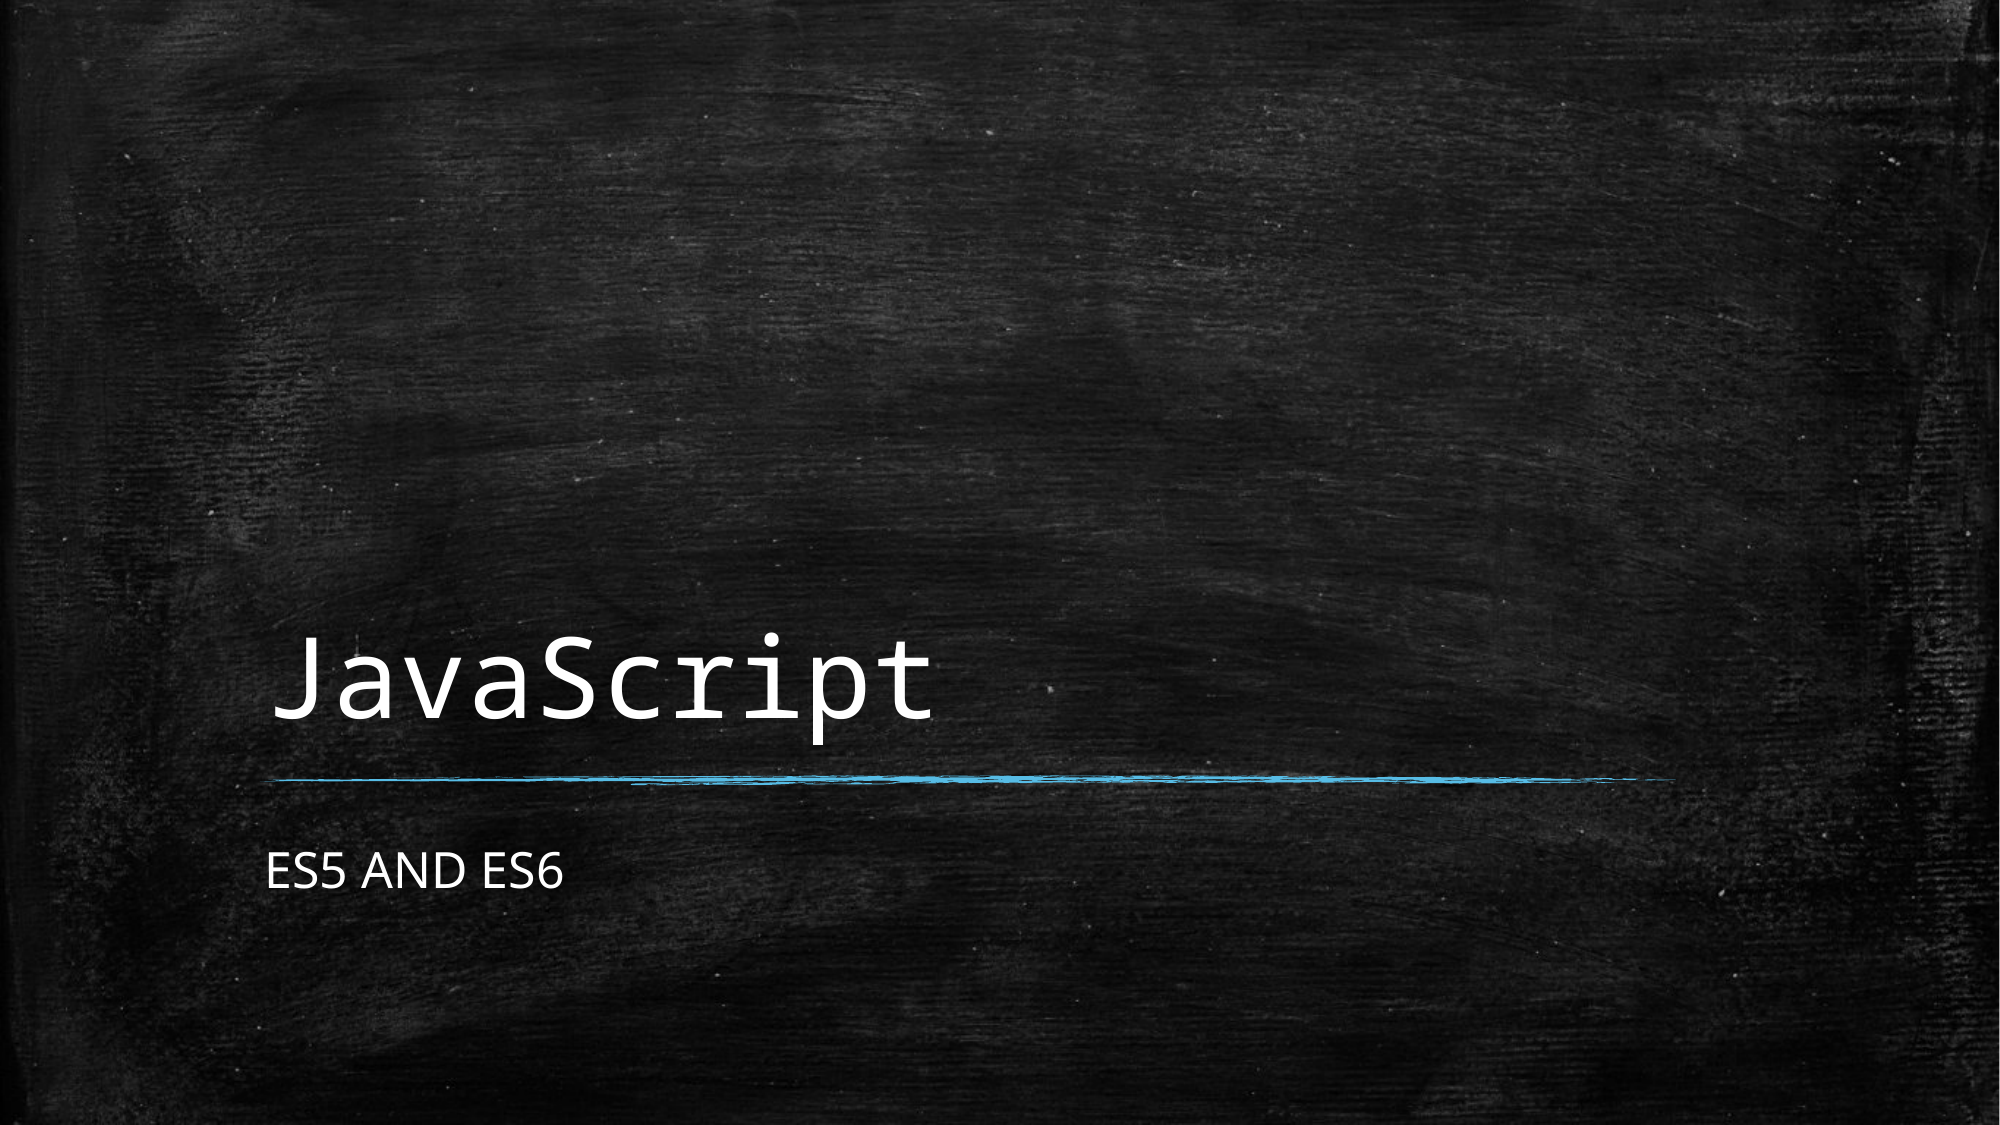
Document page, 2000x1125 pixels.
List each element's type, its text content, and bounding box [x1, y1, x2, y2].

title JavaScript [249, 312, 1750, 750]
subtitle ES5 AND ES6 [249, 837, 1750, 1013]
